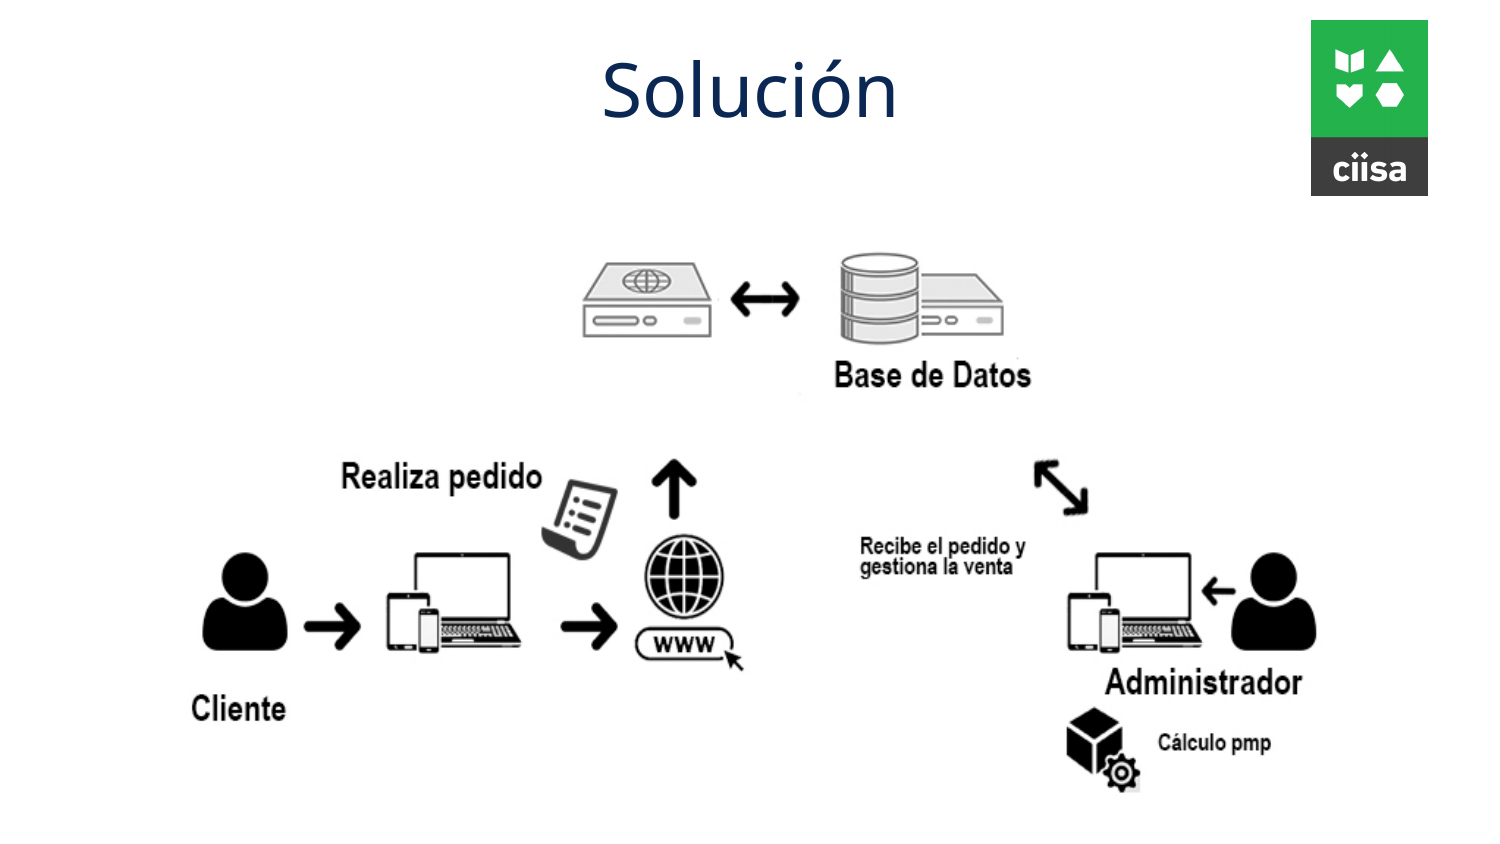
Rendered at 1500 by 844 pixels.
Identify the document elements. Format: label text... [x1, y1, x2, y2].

title Solución [463, 39, 1039, 136]
picture [1311, 19, 1428, 197]
picture [163, 216, 1337, 838]
